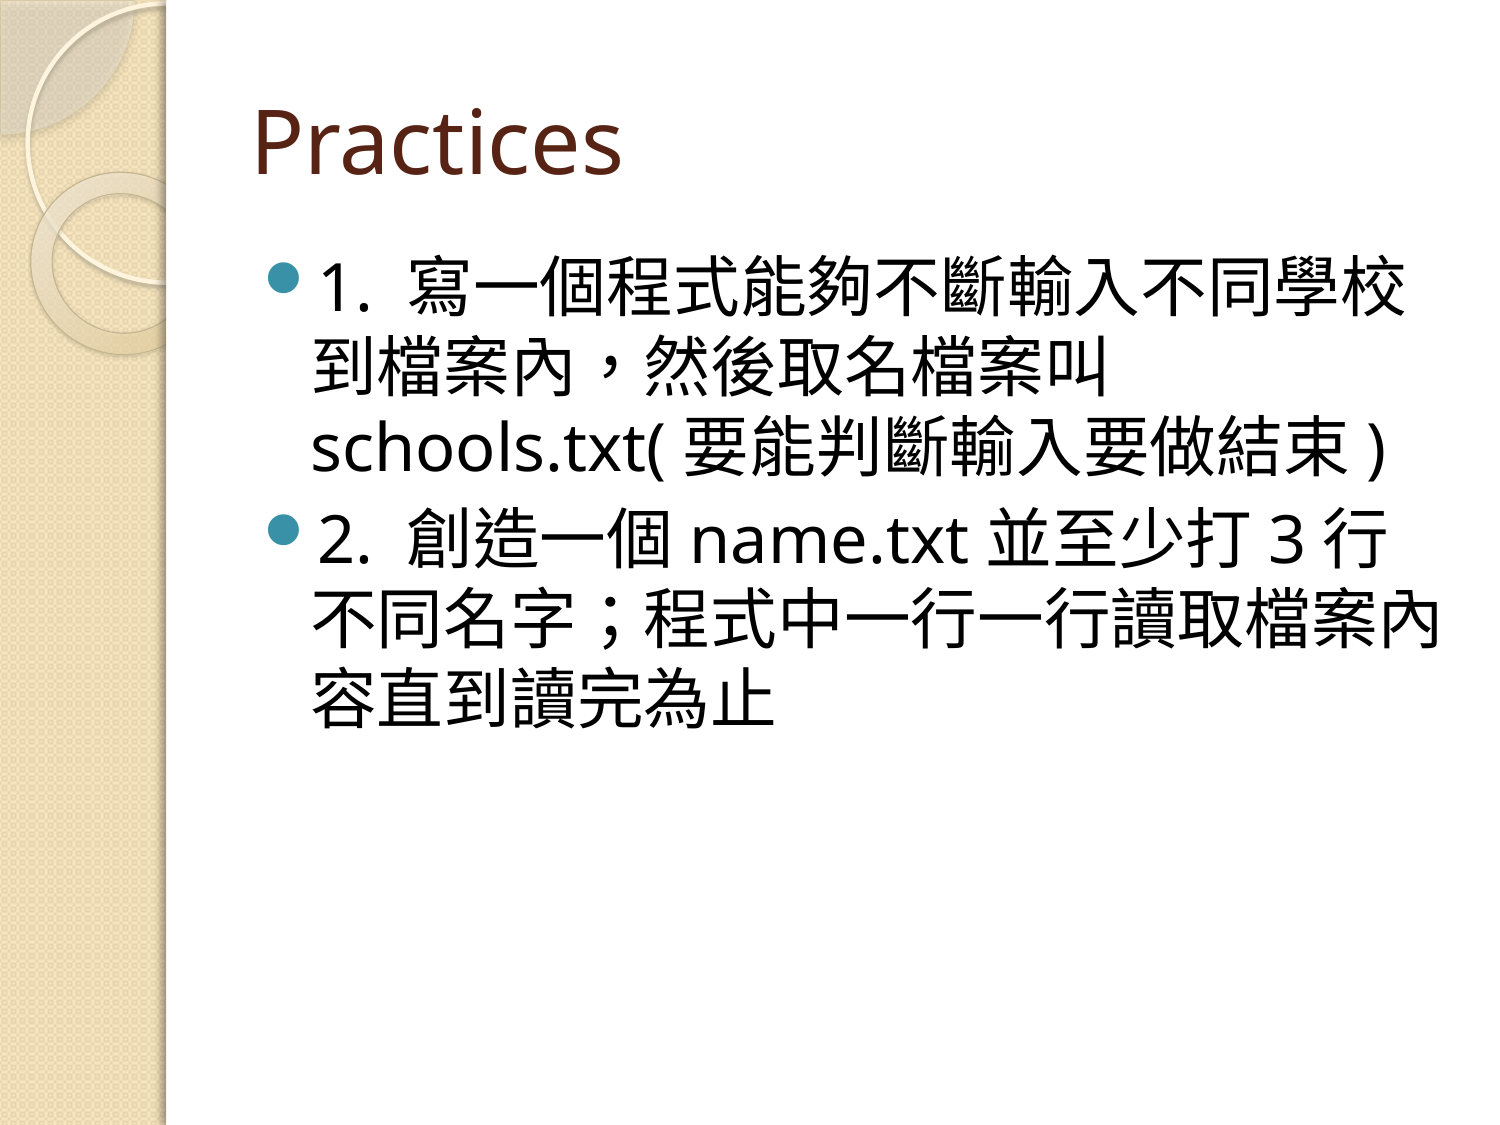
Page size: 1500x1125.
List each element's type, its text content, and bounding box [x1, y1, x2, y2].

list 1. 寫一個程式能夠不斷輸入不同學校到檔案內，然後取名檔案叫schools.txt(要能判斷輸入要做結束) 2. 創造一個name.txt並至少打3行不同名字；程式中一行一行讀取檔案內容直到讀完為止 [235, 237, 1466, 1025]
title Practices [235, 45, 1466, 233]
